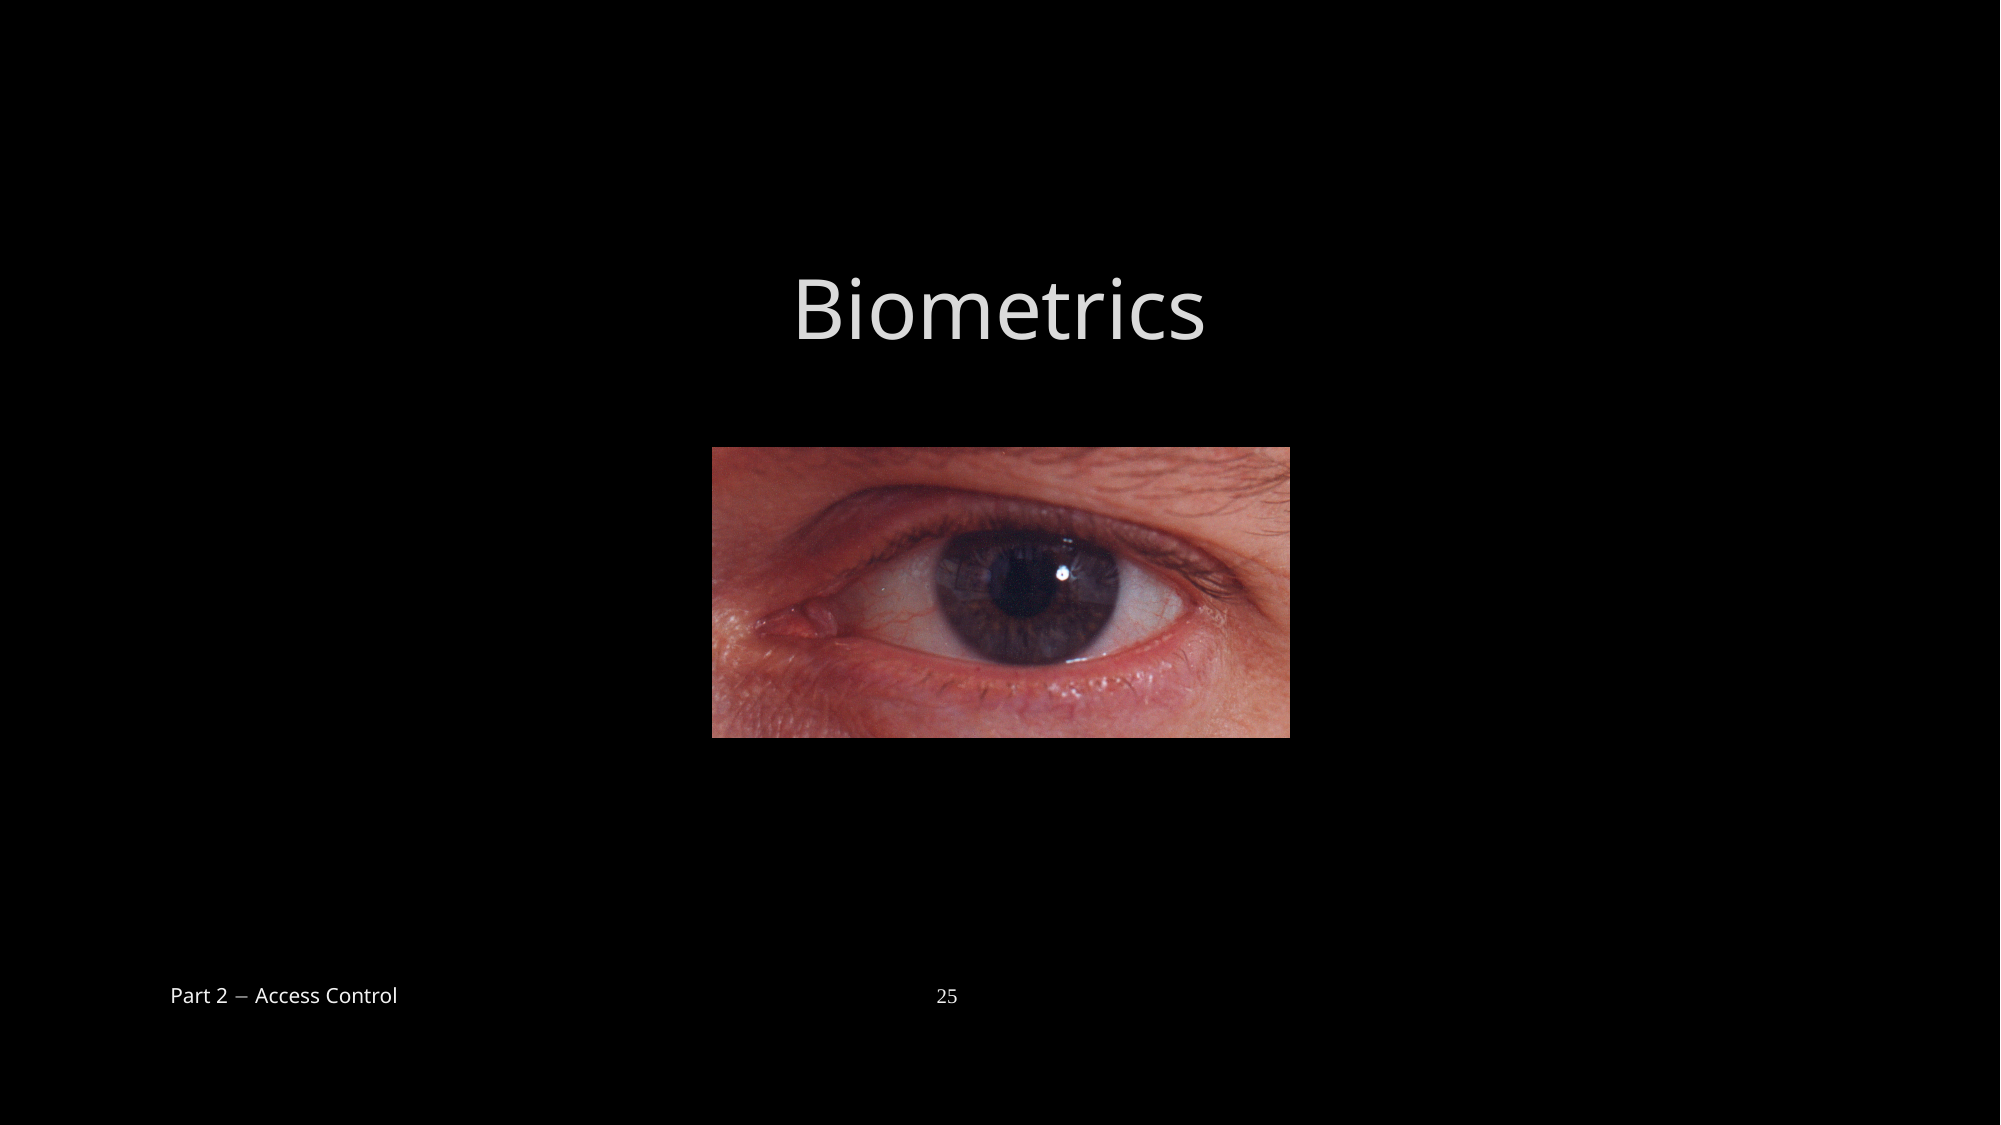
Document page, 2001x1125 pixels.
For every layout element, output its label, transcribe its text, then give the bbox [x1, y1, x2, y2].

footer Part 2  Access Control 25 [149, 965, 1245, 1025]
picture [712, 447, 1290, 738]
title Biometrics [362, 212, 1638, 400]
